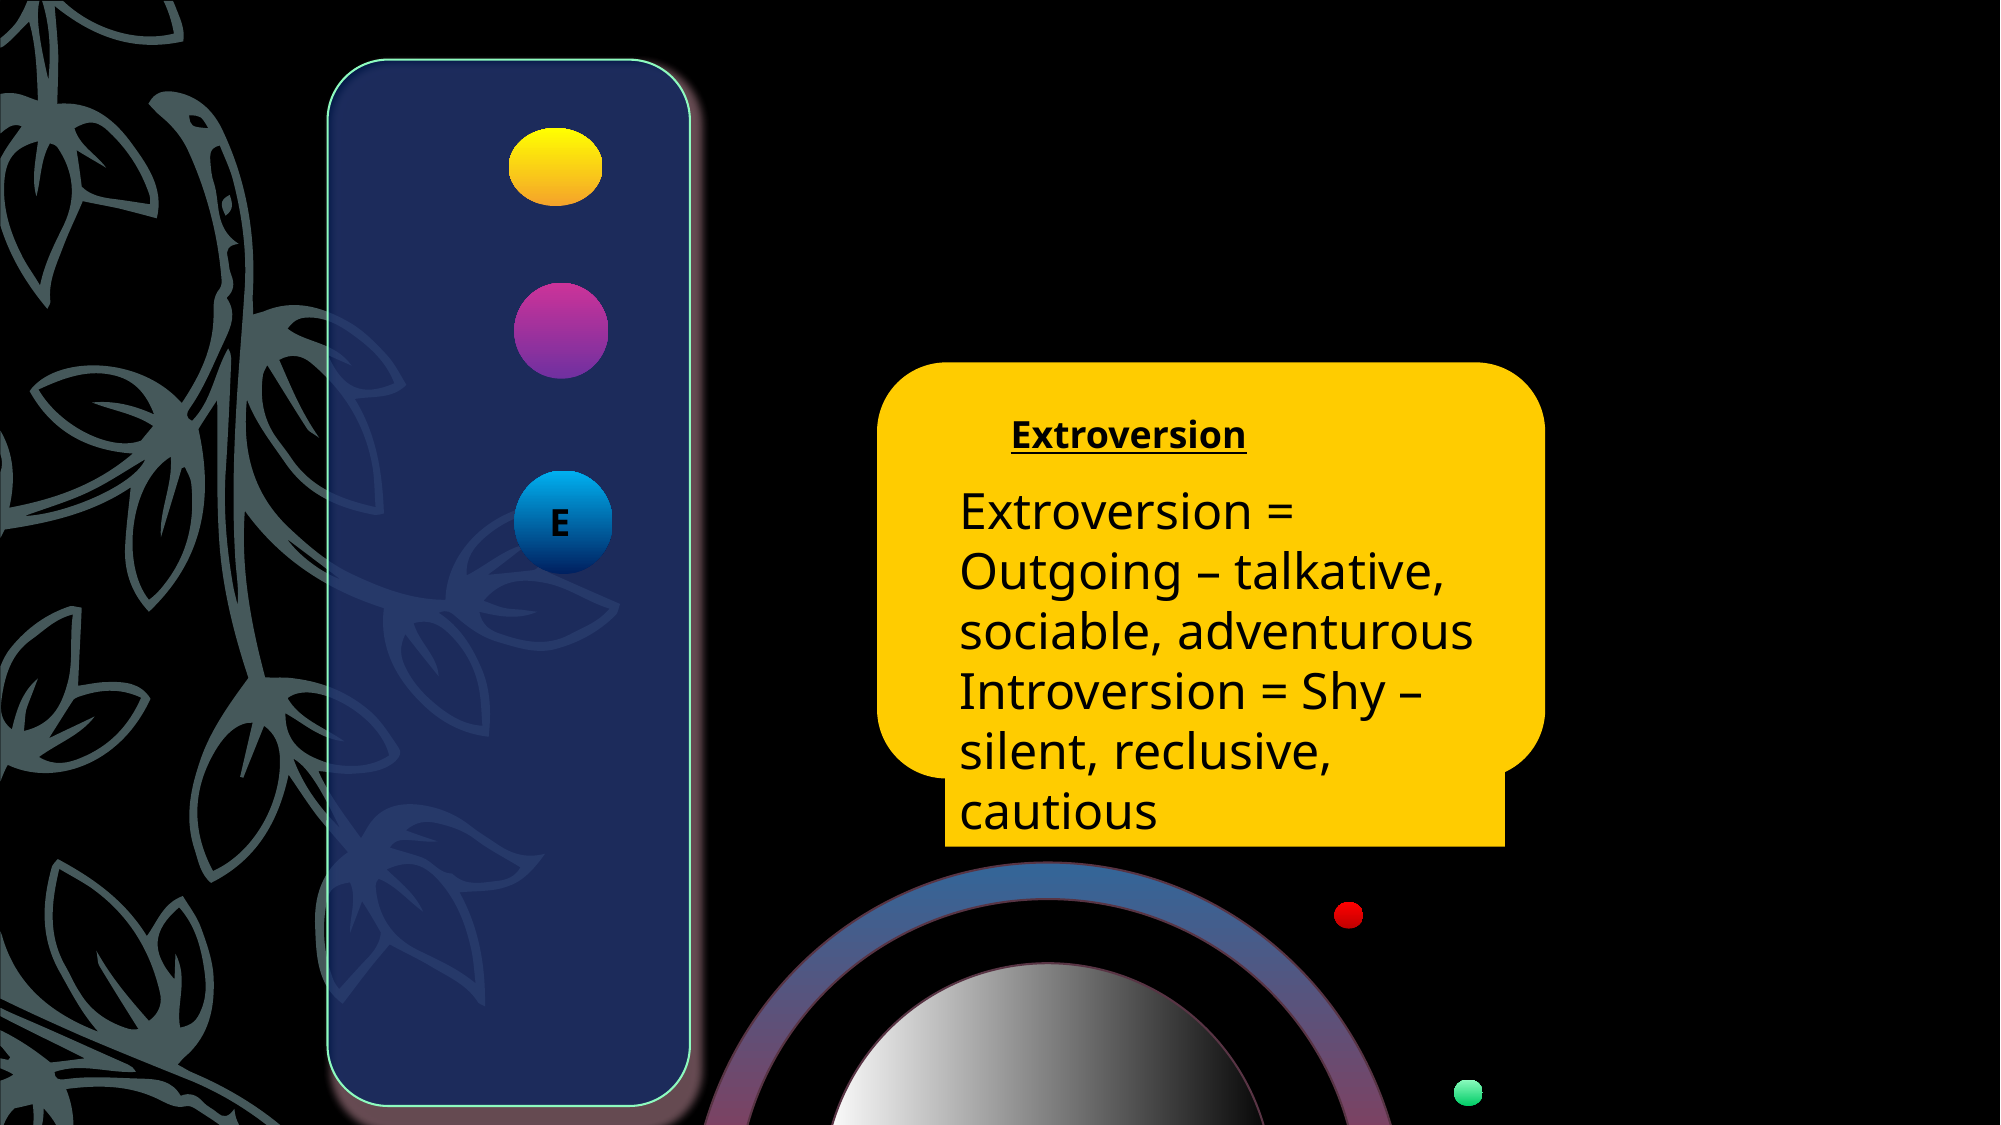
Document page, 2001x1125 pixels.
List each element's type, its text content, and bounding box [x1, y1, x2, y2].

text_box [876, 362, 1546, 779]
text_box [1454, 1079, 1483, 1107]
text_box [514, 282, 609, 379]
text_box [514, 470, 613, 575]
text_box [703, 861, 1392, 1125]
text_box [1334, 902, 1364, 929]
text_box E [534, 491, 588, 552]
text_box [508, 128, 603, 207]
text_box [326, 58, 691, 1108]
text_box [831, 962, 1265, 1125]
